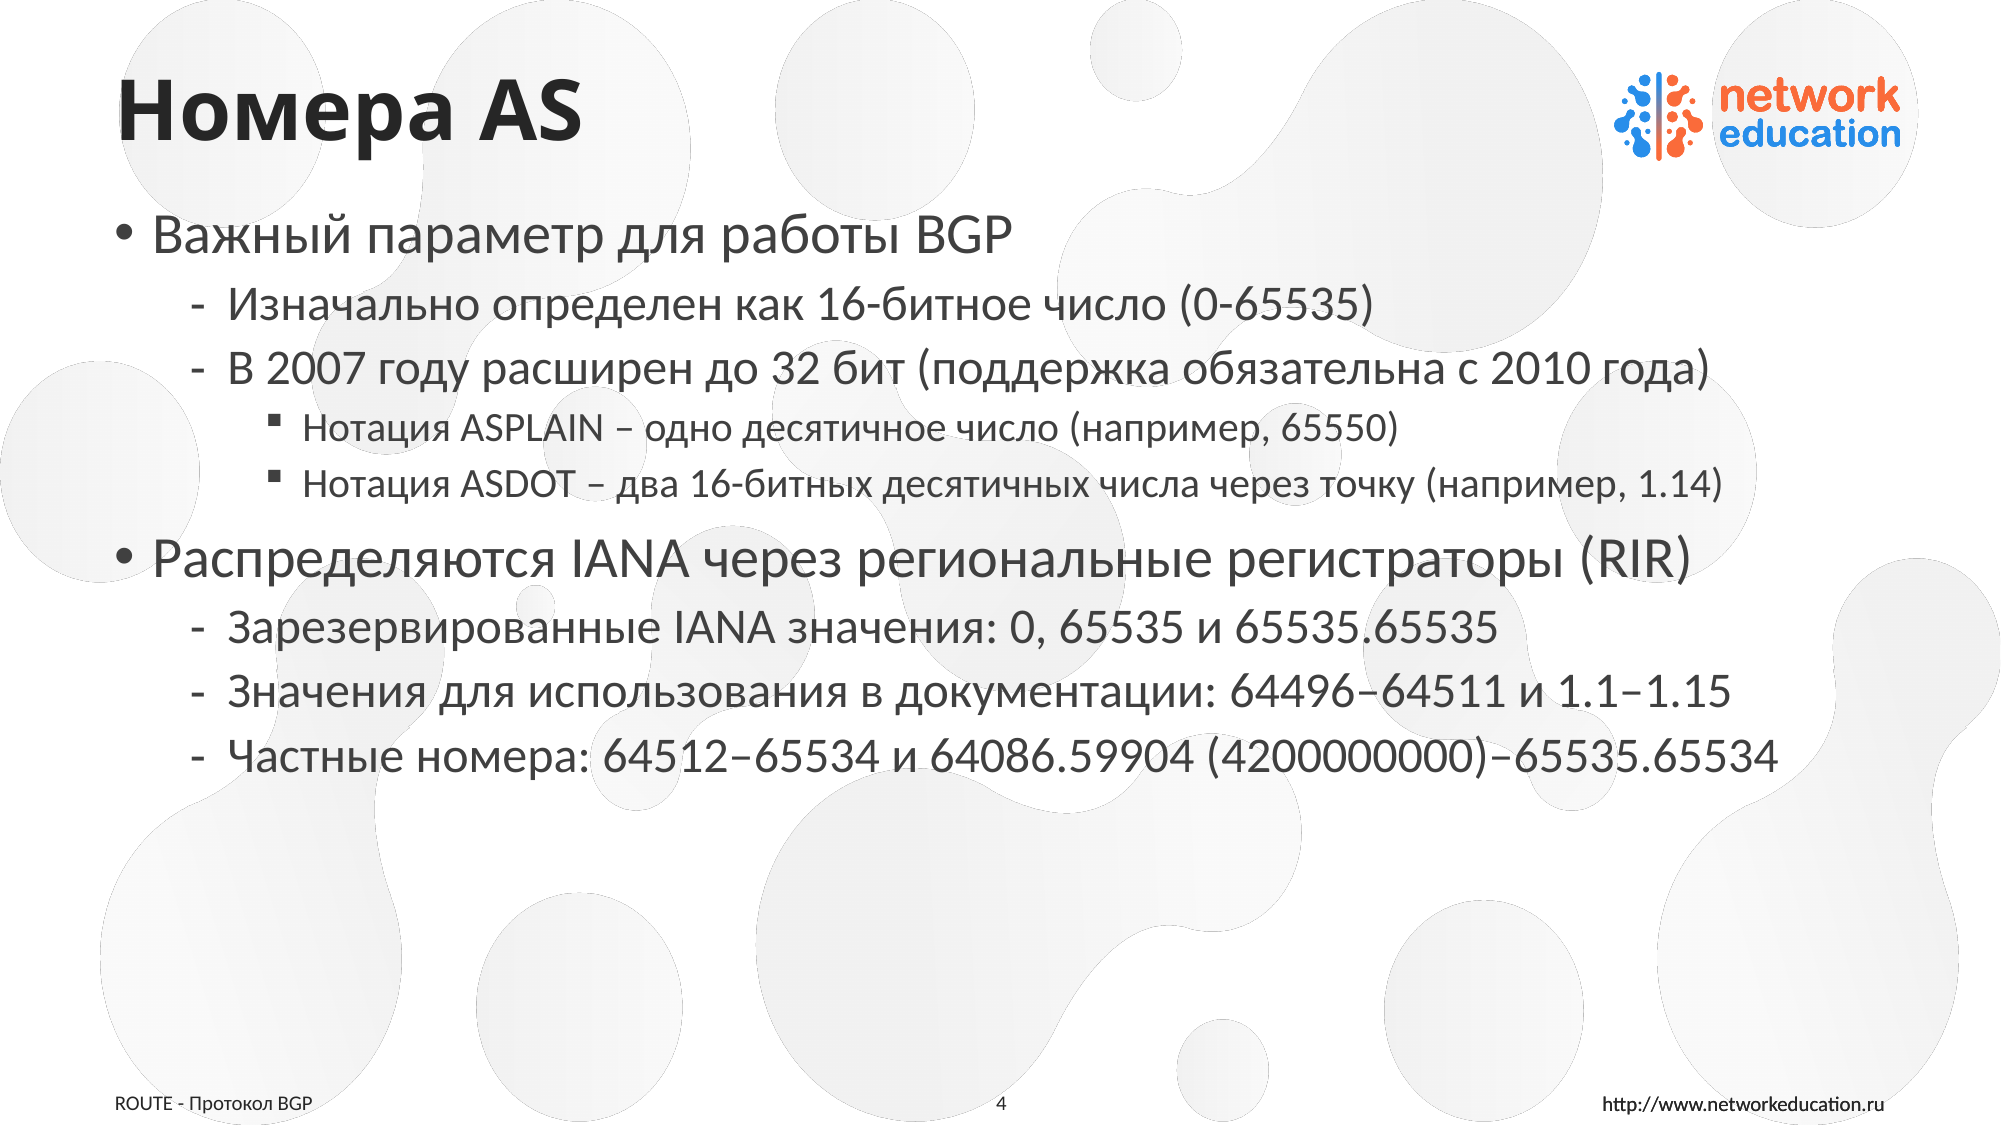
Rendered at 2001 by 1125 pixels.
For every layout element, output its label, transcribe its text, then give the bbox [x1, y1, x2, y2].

footer ROUTE - Протокол BGP [100, 1082, 776, 1125]
title Номера AS [99, 60, 1900, 167]
list Важный параметр для работы BGP Изначально определен как 16-битное число (0-65535) В 2007 году расширен до 32 бит (поддержка обязательна с 2010 года) Нотация ASPLAIN – одно десятичное число (например, 65550) Нотация ASDOT – два 16-битных десятичных числа через точку (например, 1.14) Распределяются IANA через региональные регистраторы (RIR) Зарезервированные IANA значения: 0, 65535 и 65535.65535 Значения для использования в документации: 64496–64511 и 1.1–1.15 Частные номера: 64512–65534 и 64086.59904 (4200000000)–65535.65534 [99, 196, 1900, 1035]
picture [0, 0, 2001, 1125]
